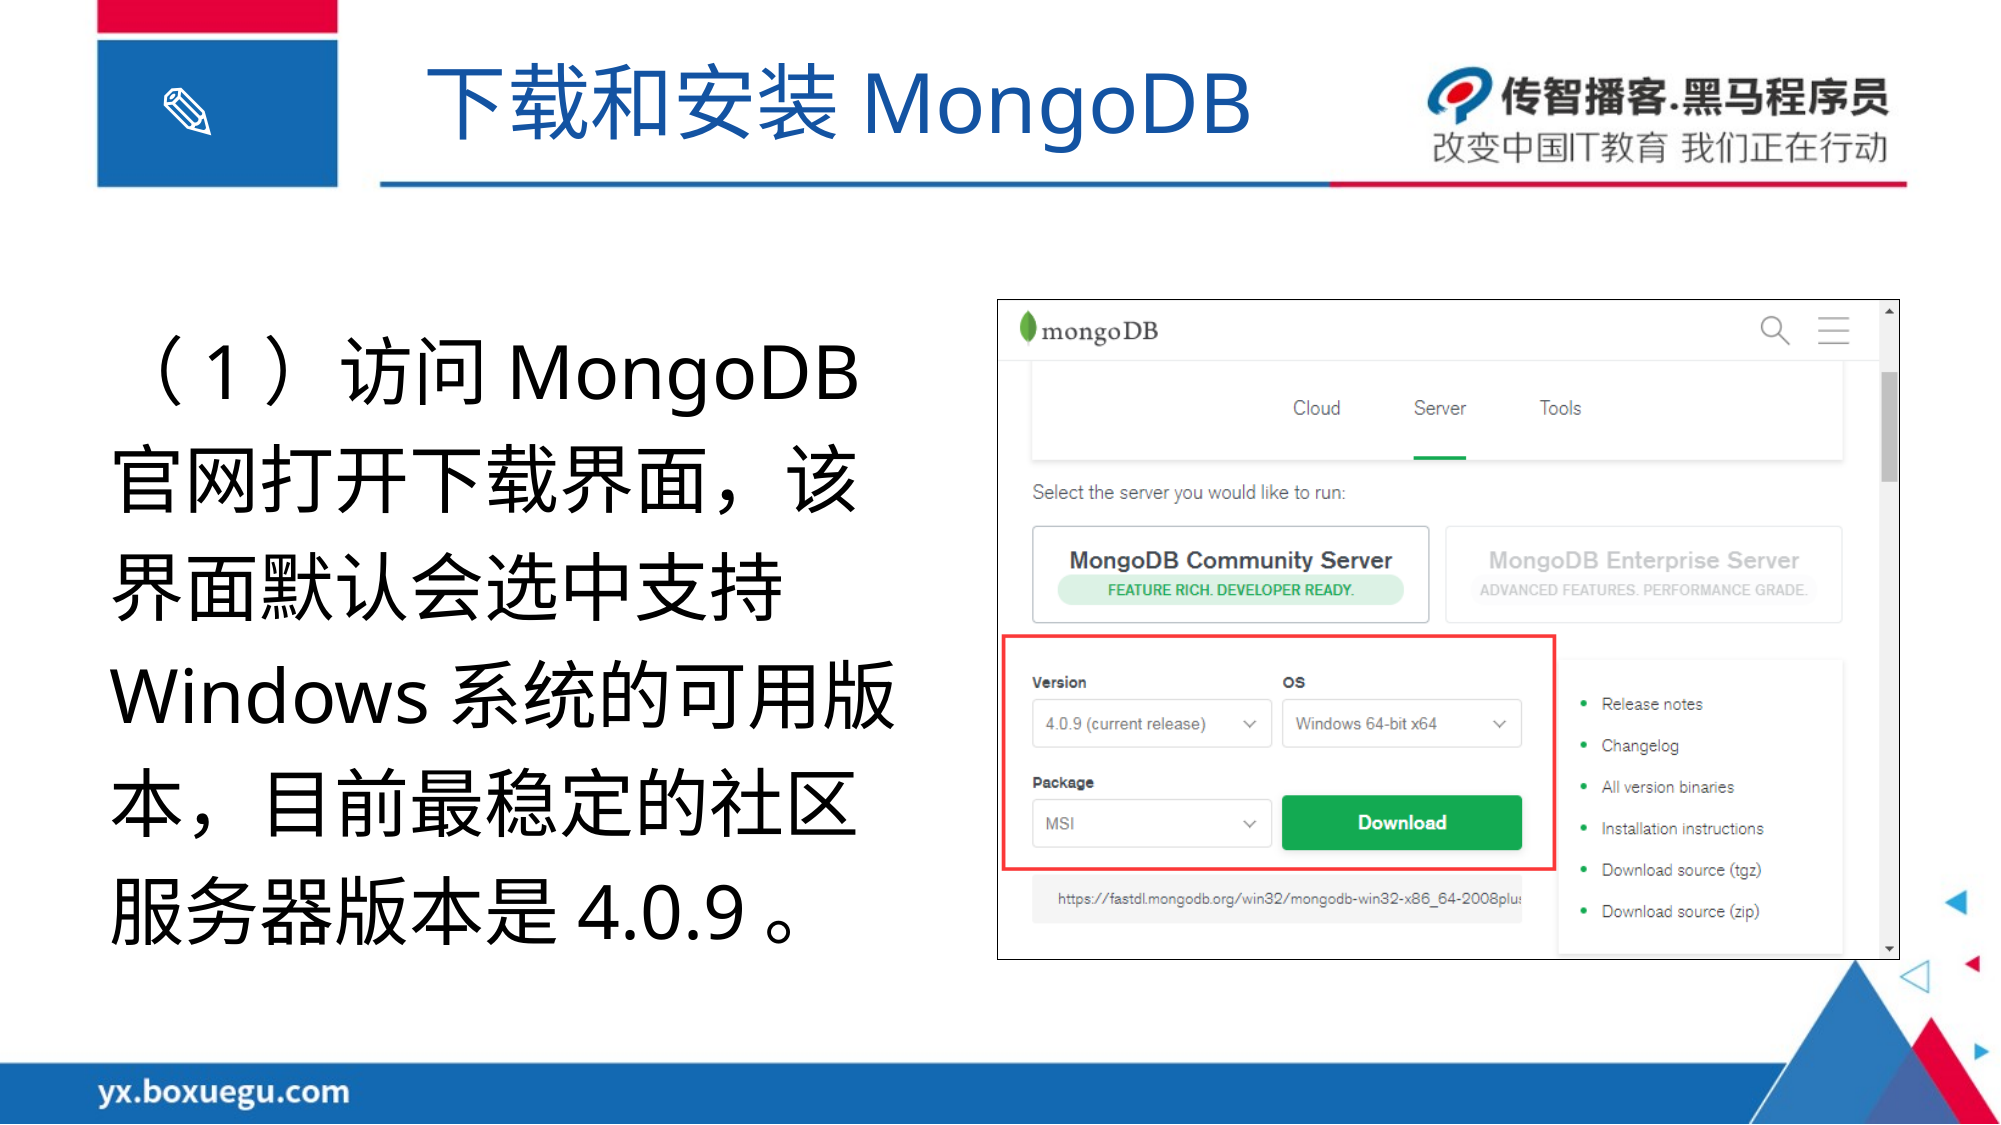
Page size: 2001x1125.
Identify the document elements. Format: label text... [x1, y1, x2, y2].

text_box （1）访问MongoDB官网打开下载界面，该界面默认会选中支持Windows系统的可用版本，目前最稳定的社区服务器版本是4.0.9。 [94, 299, 914, 962]
picture [0, 0, 2000, 1124]
text_box 下载和安装MongoDB [409, 43, 1292, 158]
